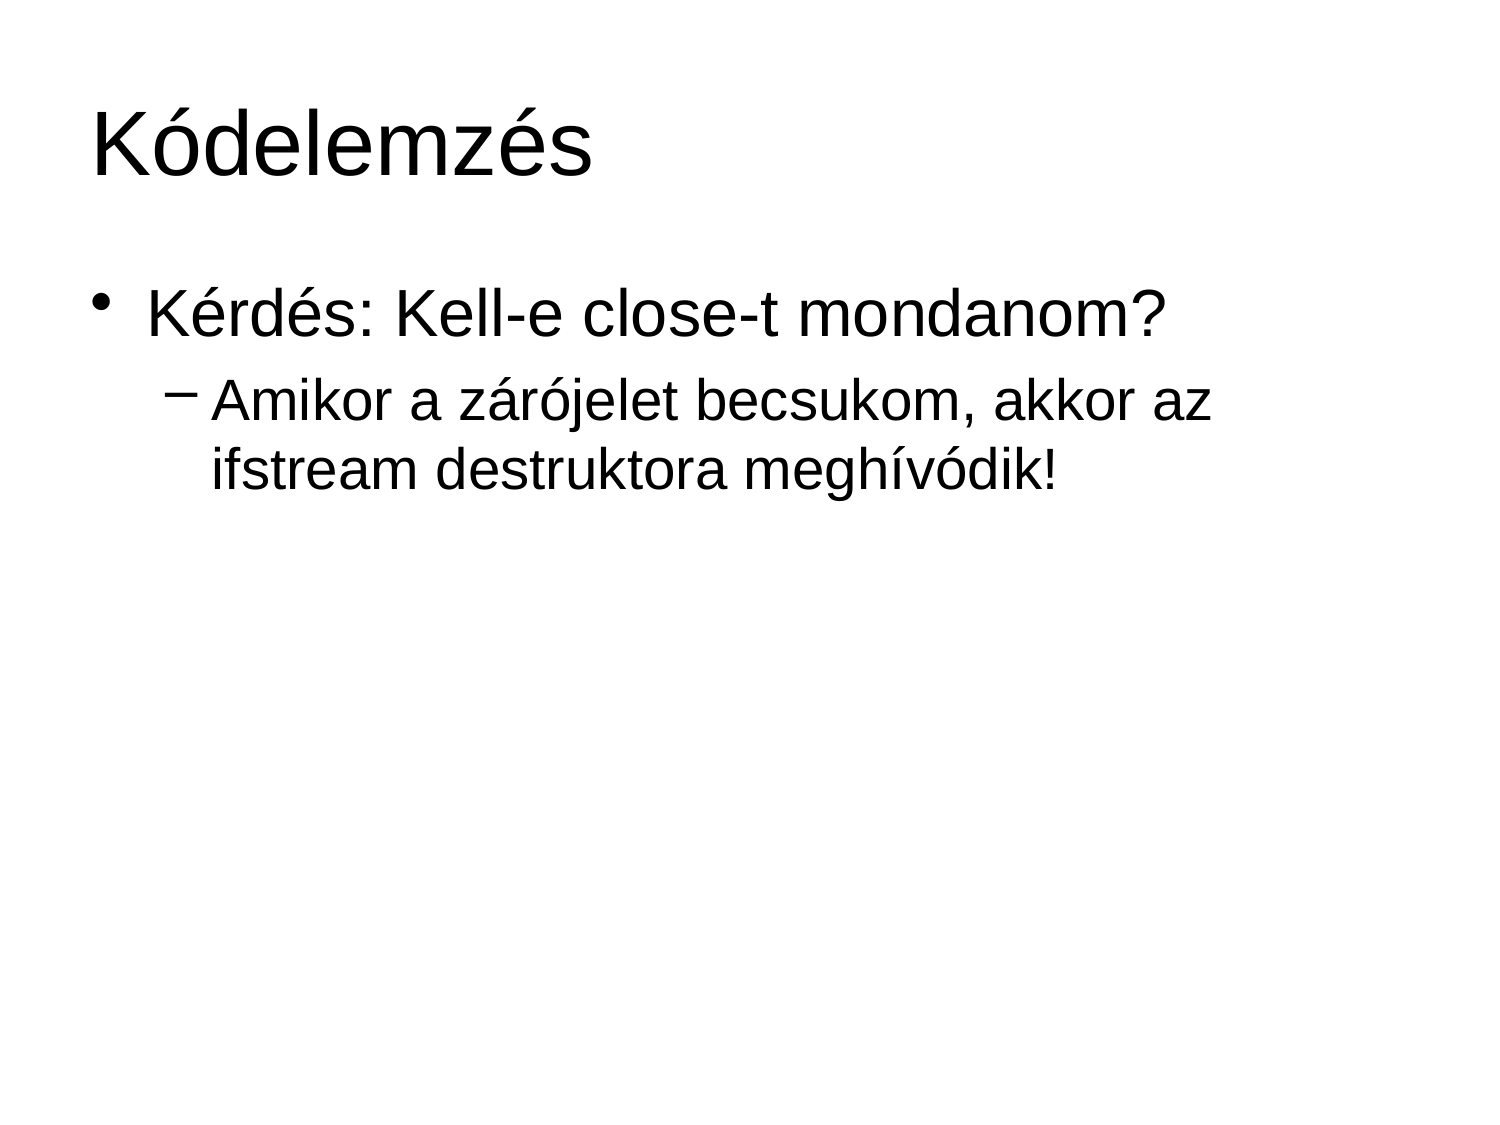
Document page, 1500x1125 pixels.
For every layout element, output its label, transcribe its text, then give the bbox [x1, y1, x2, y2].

list Kérdés: Kell-e close-t mondanom? Amikor a zárójelet becsukom, akkor az ifstream destruktora meghívódik! [74, 262, 1426, 1006]
title Kódelemzés [74, 44, 1426, 233]
